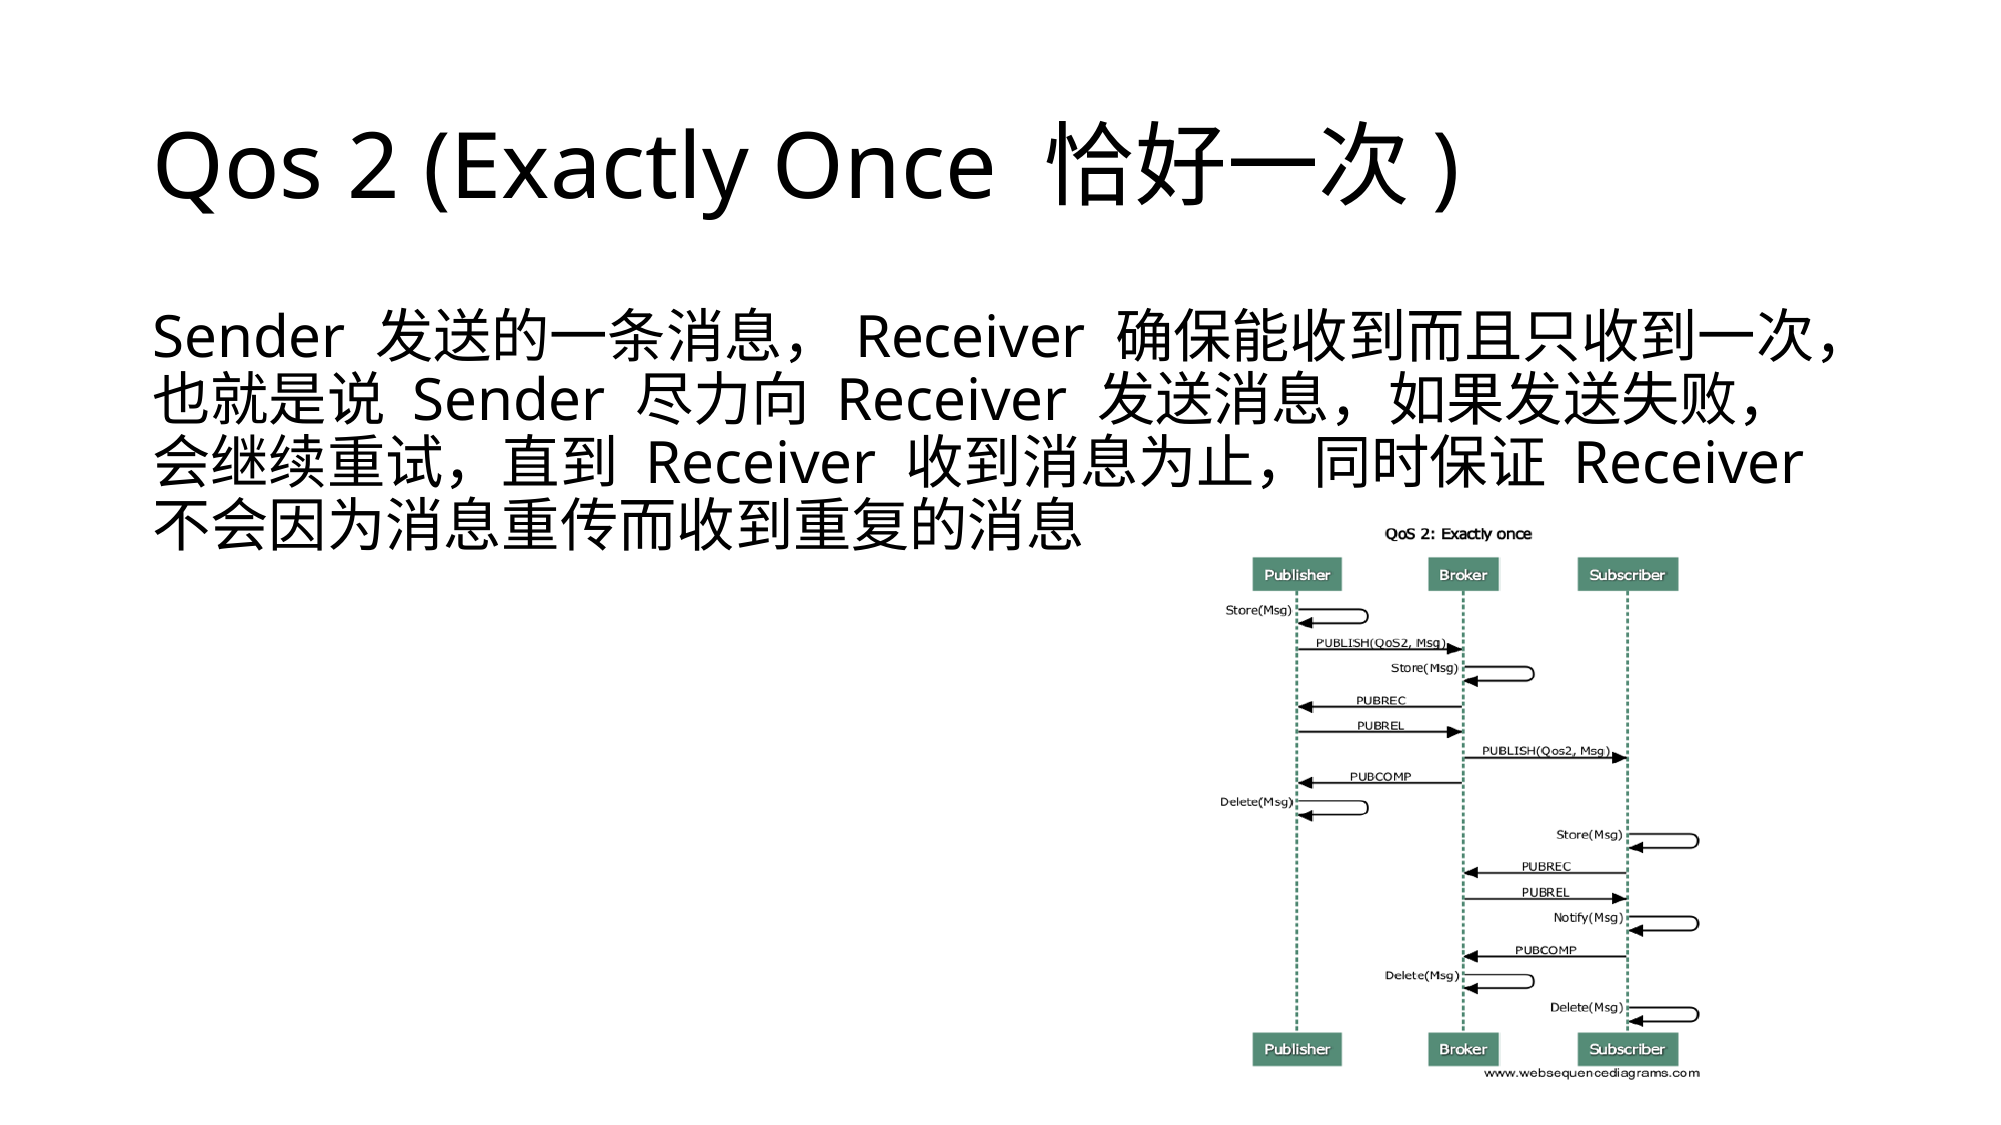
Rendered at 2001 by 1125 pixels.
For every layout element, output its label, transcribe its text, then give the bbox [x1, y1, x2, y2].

title Qos 2 (Exactly Once 恰好一次) [137, 59, 1863, 278]
picture [1209, 516, 1709, 1086]
list Sender 发送的一条消息，Receiver 确保能收到而且只收到一次，也就是说 Sender 尽力向 Receiver 发送消息，如果发送失败，会继续重试，直到 Receiver 收到消息为止，同时保证 Receiver 不会因为消息重传而收到重复的消息 [137, 299, 1863, 1014]
